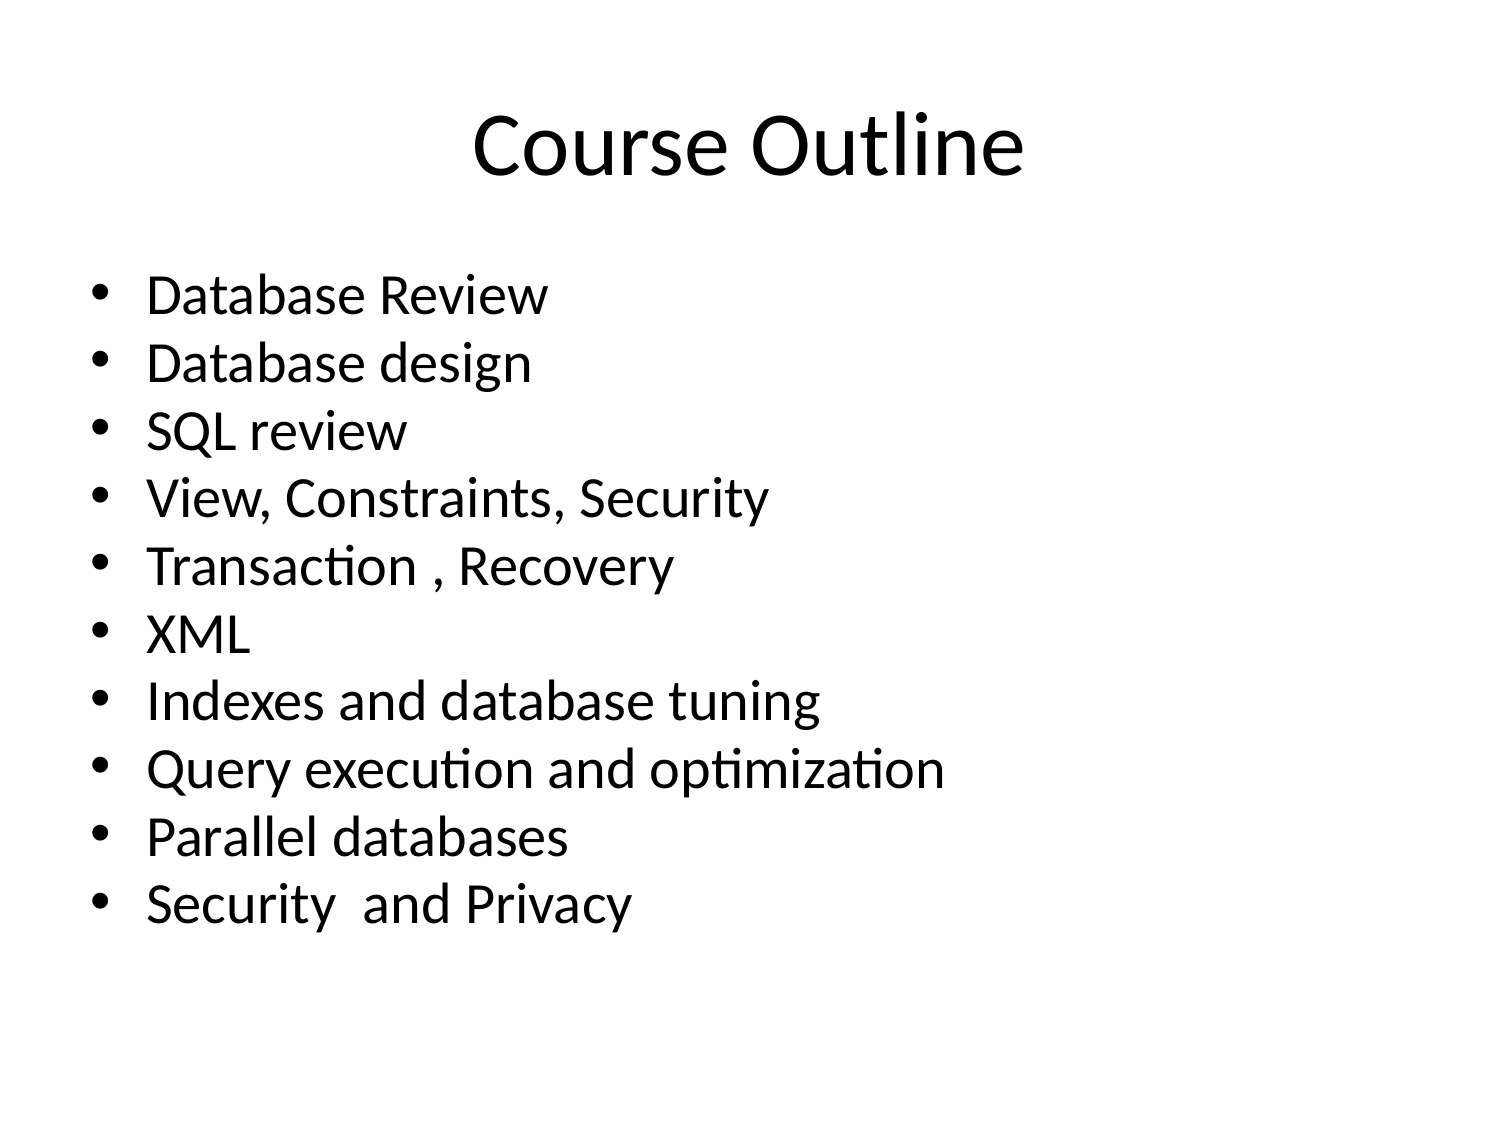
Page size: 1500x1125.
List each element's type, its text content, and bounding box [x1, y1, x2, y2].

list Database Review Database design SQL review View, Constraints, Security Transaction , Recovery XML Indexes and database tuning Query execution and optimization Parallel databases Security and Privacy [74, 262, 1426, 1006]
title Course Outline [74, 44, 1426, 233]
